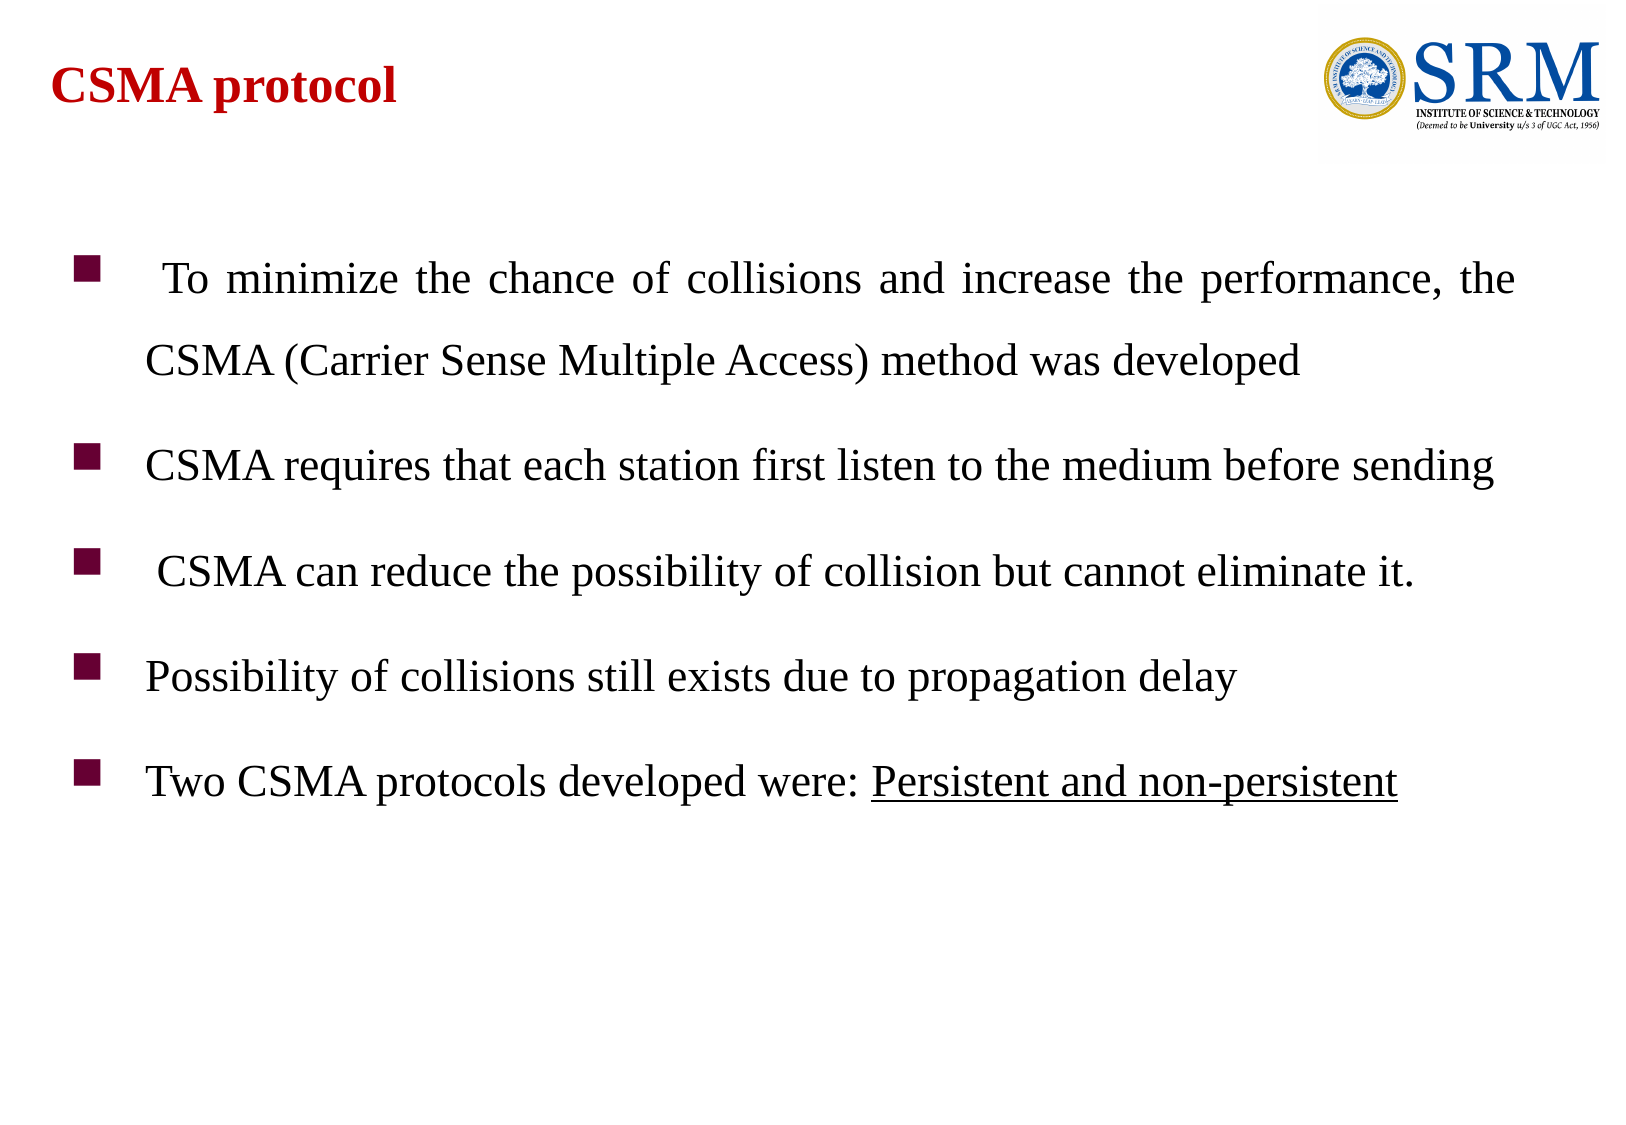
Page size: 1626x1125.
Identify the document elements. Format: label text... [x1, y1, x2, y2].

picture [1318, 4, 1606, 164]
title CSMA protocol [49, 23, 501, 150]
list To minimize the chance of collisions and increase the performance, the CSMA (Carrier Sense Multiple Access) method was developed CSMA requires that each station first listen to the medium before sending CSMA can reduce the possibility of collision but cannot eliminate it. Possibility of collisions still exists due to propagation delay Two CSMA protocols developed were: Persistent and non-persistent [55, 212, 1532, 851]
